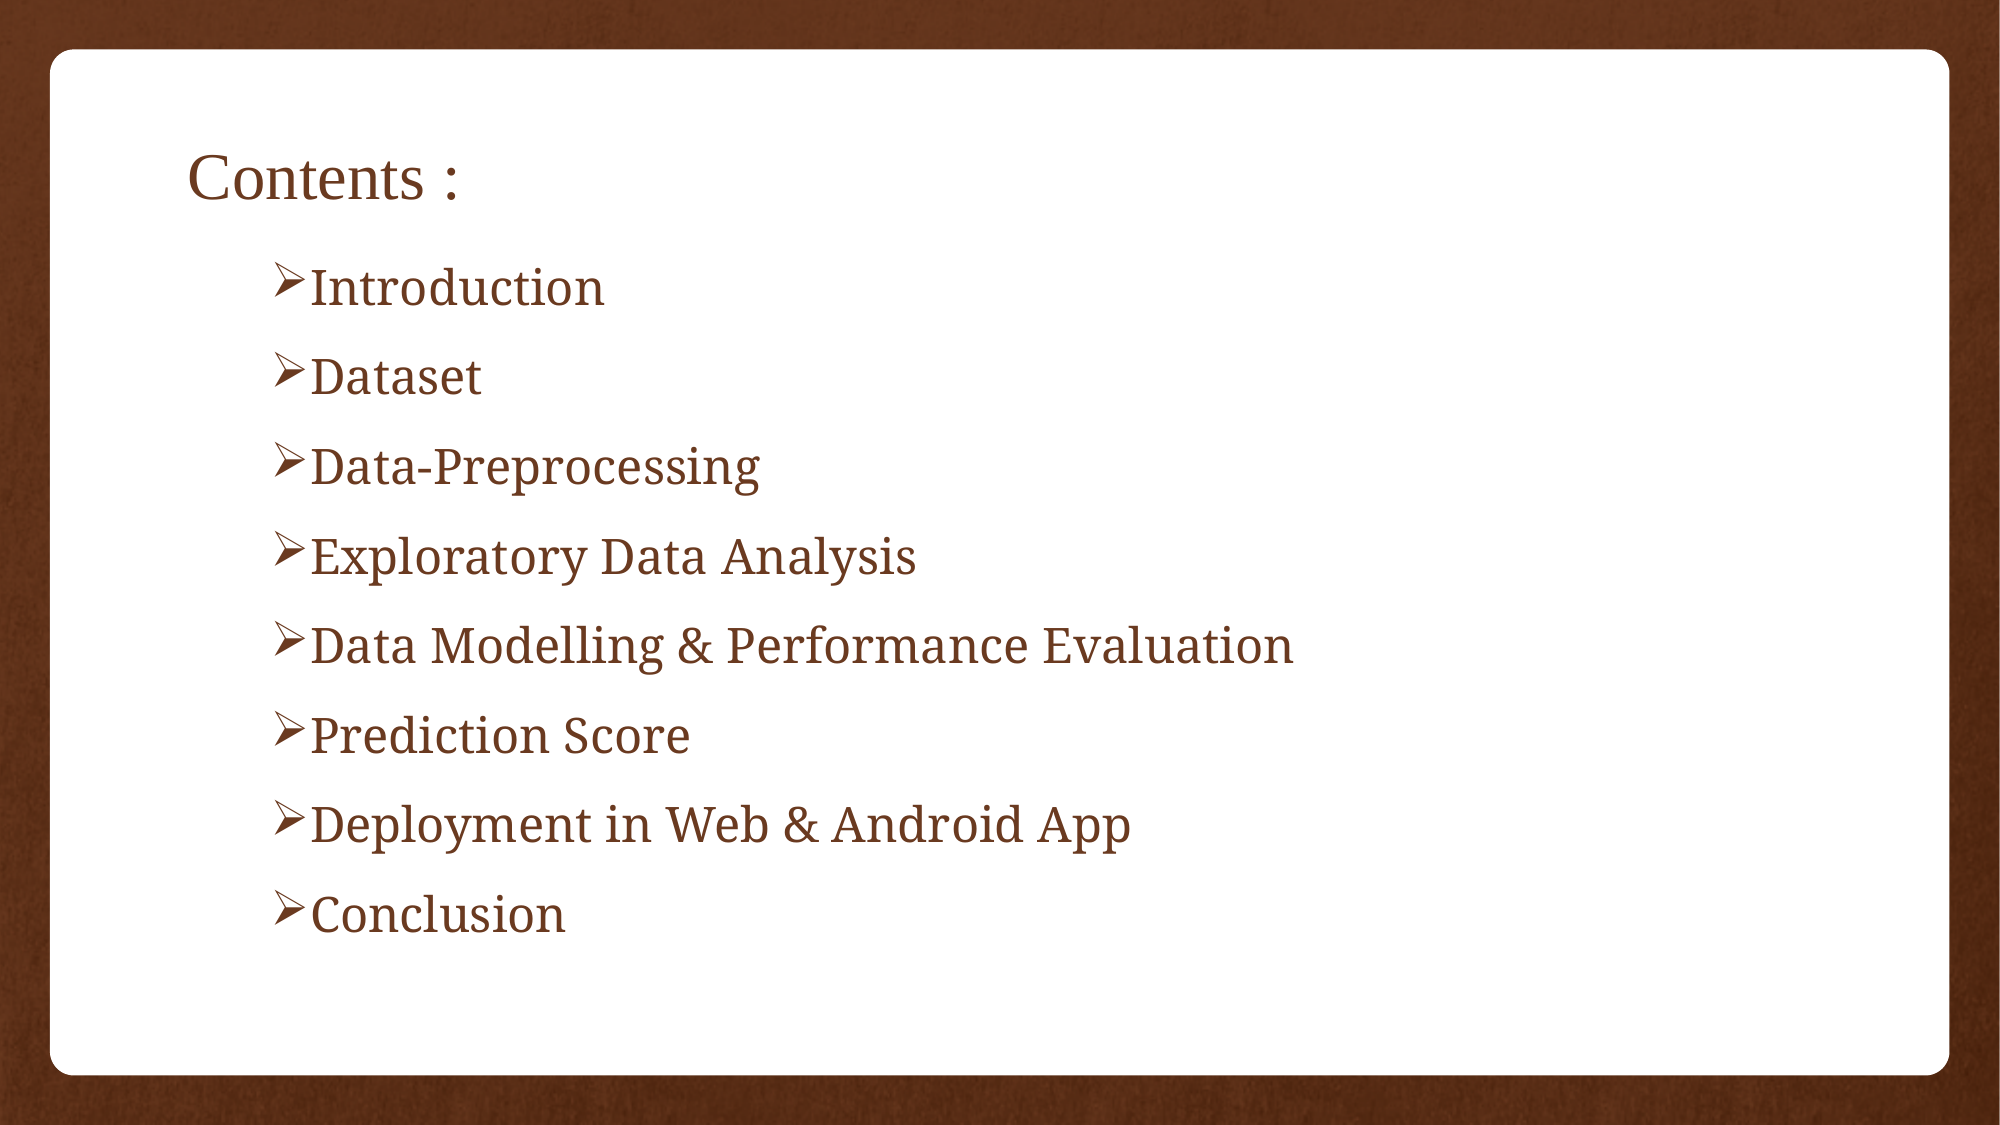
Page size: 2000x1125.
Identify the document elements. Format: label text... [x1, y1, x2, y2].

title Contents : [172, 70, 1800, 220]
list Introduction Dataset Data-Preprocessing Exploratory Data Analysis Data Modelling & Performance Evaluation Prediction Score Deployment in Web & Android App Conclusion [255, 255, 1856, 956]
